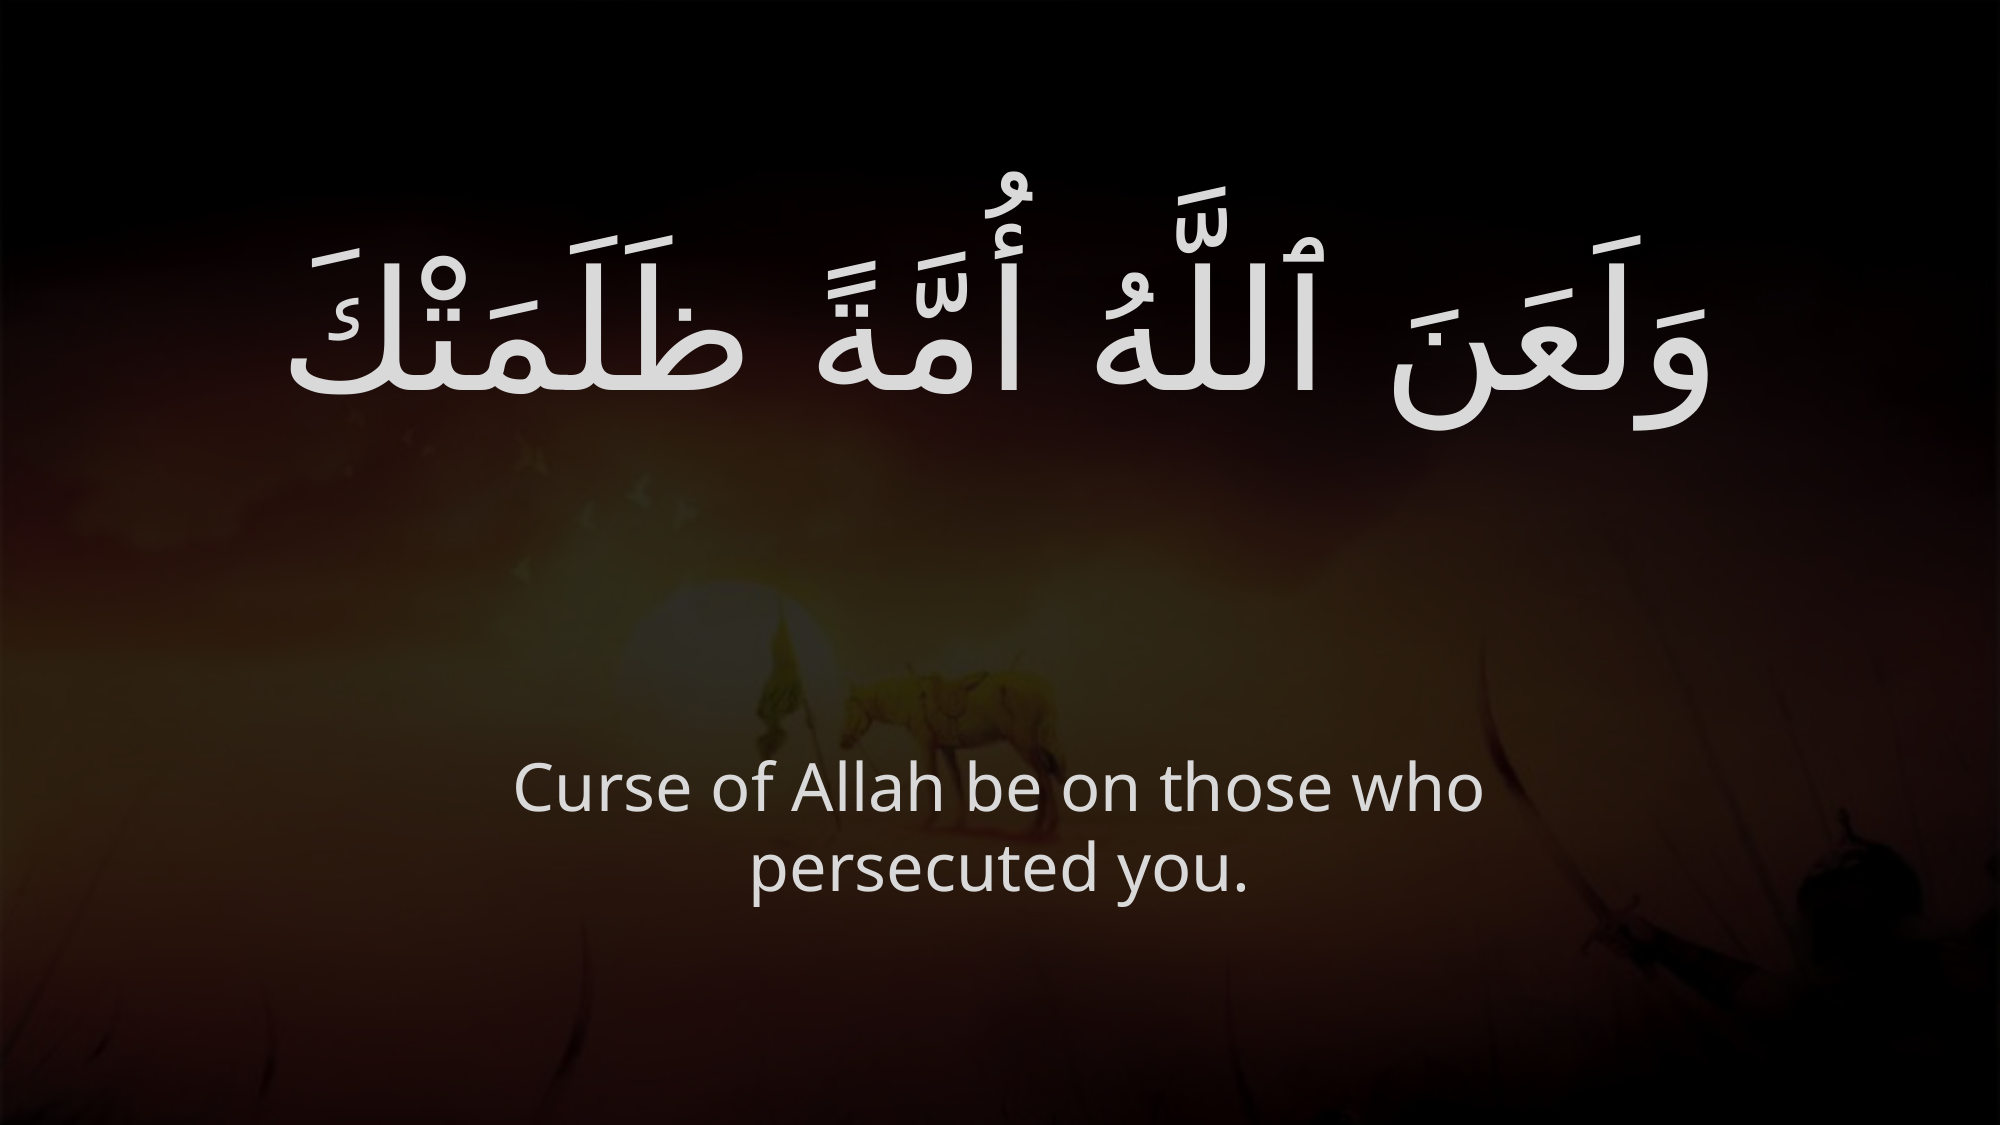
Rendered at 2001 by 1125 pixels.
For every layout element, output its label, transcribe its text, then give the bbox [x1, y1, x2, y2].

title وَلَعَنَ ٱللَّهُ أُمَّةً ظَلَمَتْكَ [0, 156, 2000, 432]
list Curse of Allah be on those who persecuted you. [356, 737, 1644, 1125]
